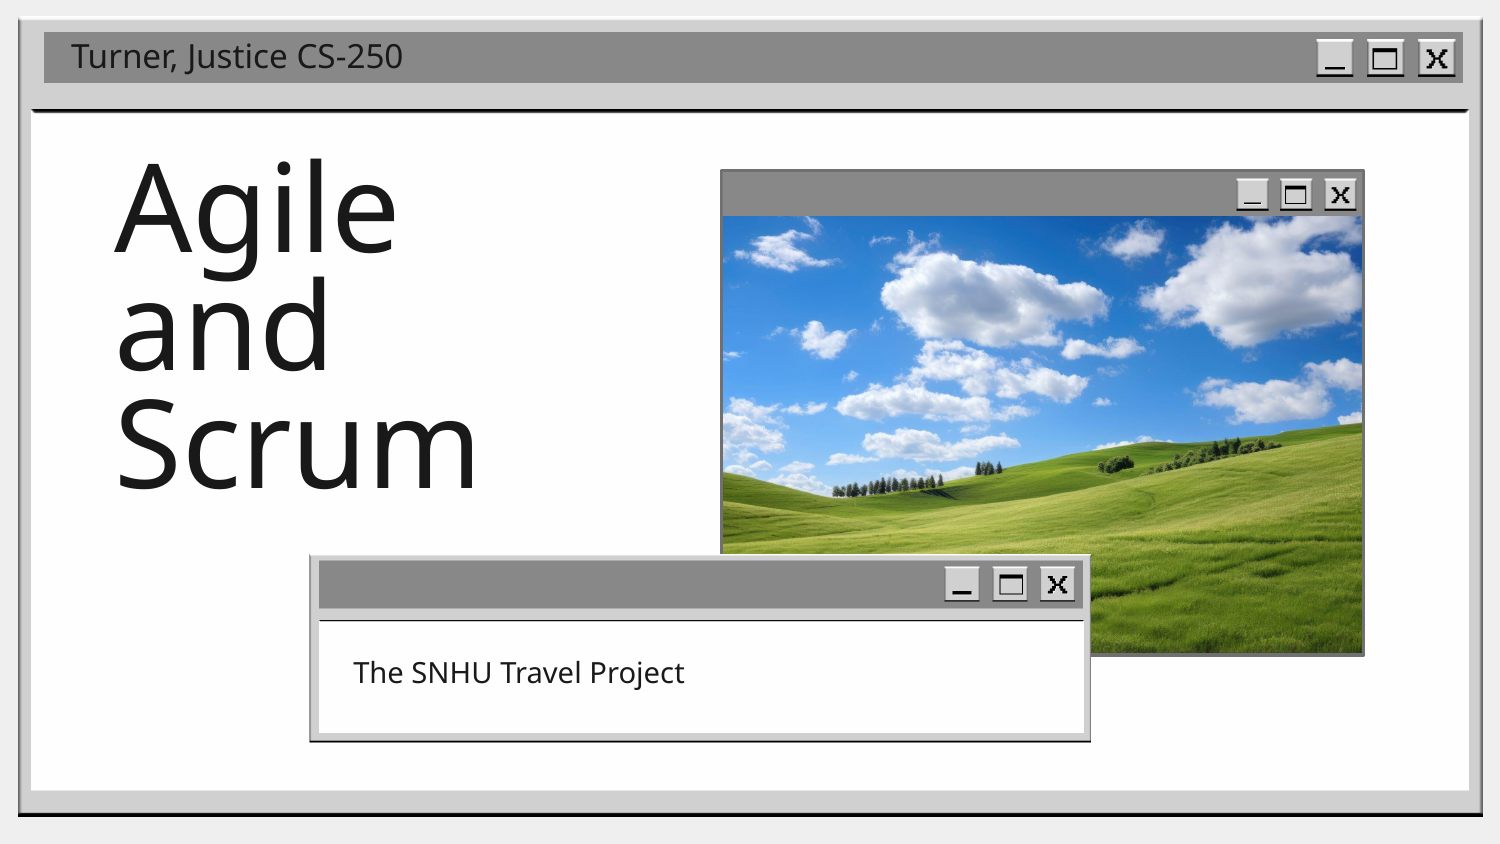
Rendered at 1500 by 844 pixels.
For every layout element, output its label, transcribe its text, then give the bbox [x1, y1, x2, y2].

title Agile and Scrum [99, 195, 667, 528]
picture [13, 12, 1487, 821]
text_box Turner, Justice CS-250 [56, 33, 791, 78]
